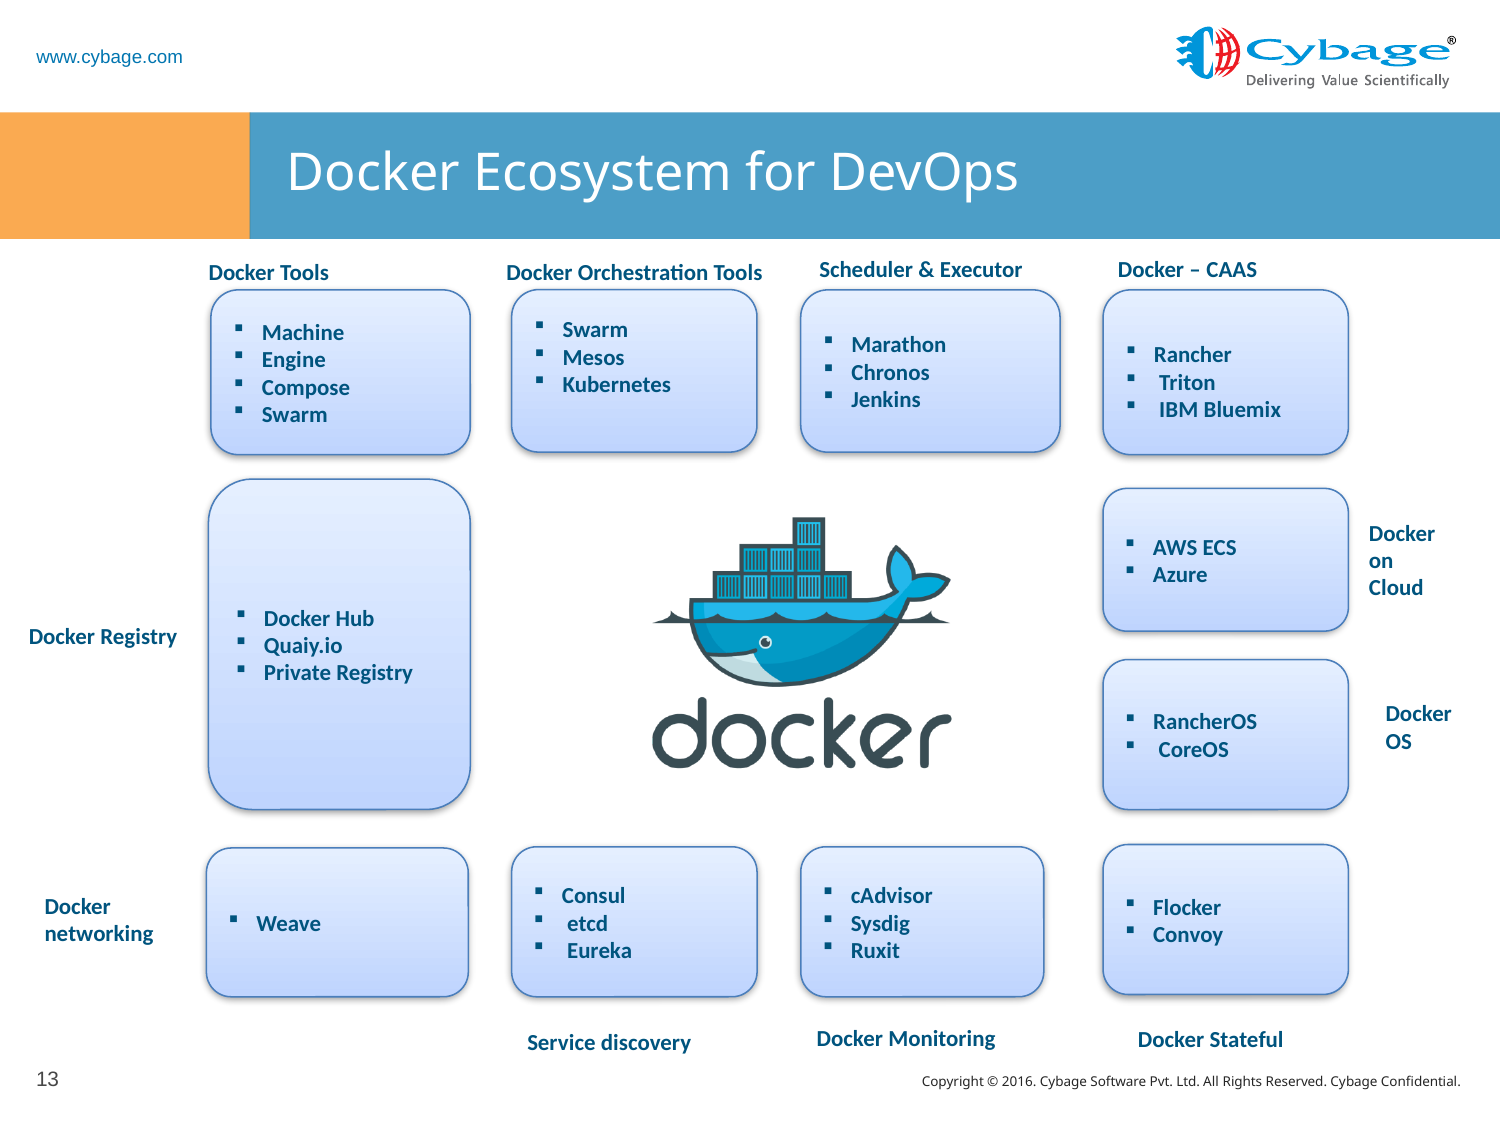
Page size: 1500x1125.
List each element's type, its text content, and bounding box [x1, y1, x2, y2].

text_box Docker Monitoring [801, 1016, 1017, 1059]
text_box AWS ECS Azure [1102, 487, 1350, 632]
text_box cAdvisor Sysdig Ruxit [800, 846, 1045, 998]
text_box Docker Orchestration Tools [491, 250, 808, 293]
text_box Flocker Convoy [1102, 843, 1350, 996]
text_box Docker on Cloud [1354, 510, 1458, 608]
text_box Docker Tools [193, 250, 426, 293]
picture [597, 461, 1004, 825]
text_box Docker Registry [13, 614, 193, 657]
text_box Rancher Triton IBM Bluemix [1102, 289, 1350, 456]
text_box Docker Stateful [1123, 1017, 1305, 1060]
text_box Docker networking [29, 884, 181, 954]
slide_number 13 [21, 1048, 102, 1109]
text_box Consul etcd Eureka [510, 846, 758, 998]
text_box Swarm Mesos Kubernetes [510, 293, 758, 453]
text_box RancherOS CoreOS [1102, 658, 1350, 811]
text_box Docker OS [1370, 691, 1473, 762]
text_box Docker Hub Quaiy.io Private Registry [207, 478, 472, 811]
title Docker Ecosystem for DevOps [272, 131, 1463, 225]
text_box Docker – CAAS [1103, 246, 1300, 290]
text_box Machine Engine Compose Swarm [210, 289, 472, 456]
text_box Marathon Chronos Jenkins [799, 290, 1061, 453]
text_box Weave [205, 847, 470, 998]
text_box Service discovery [512, 1019, 712, 1062]
text_box Scheduler & Executor [783, 247, 1122, 290]
